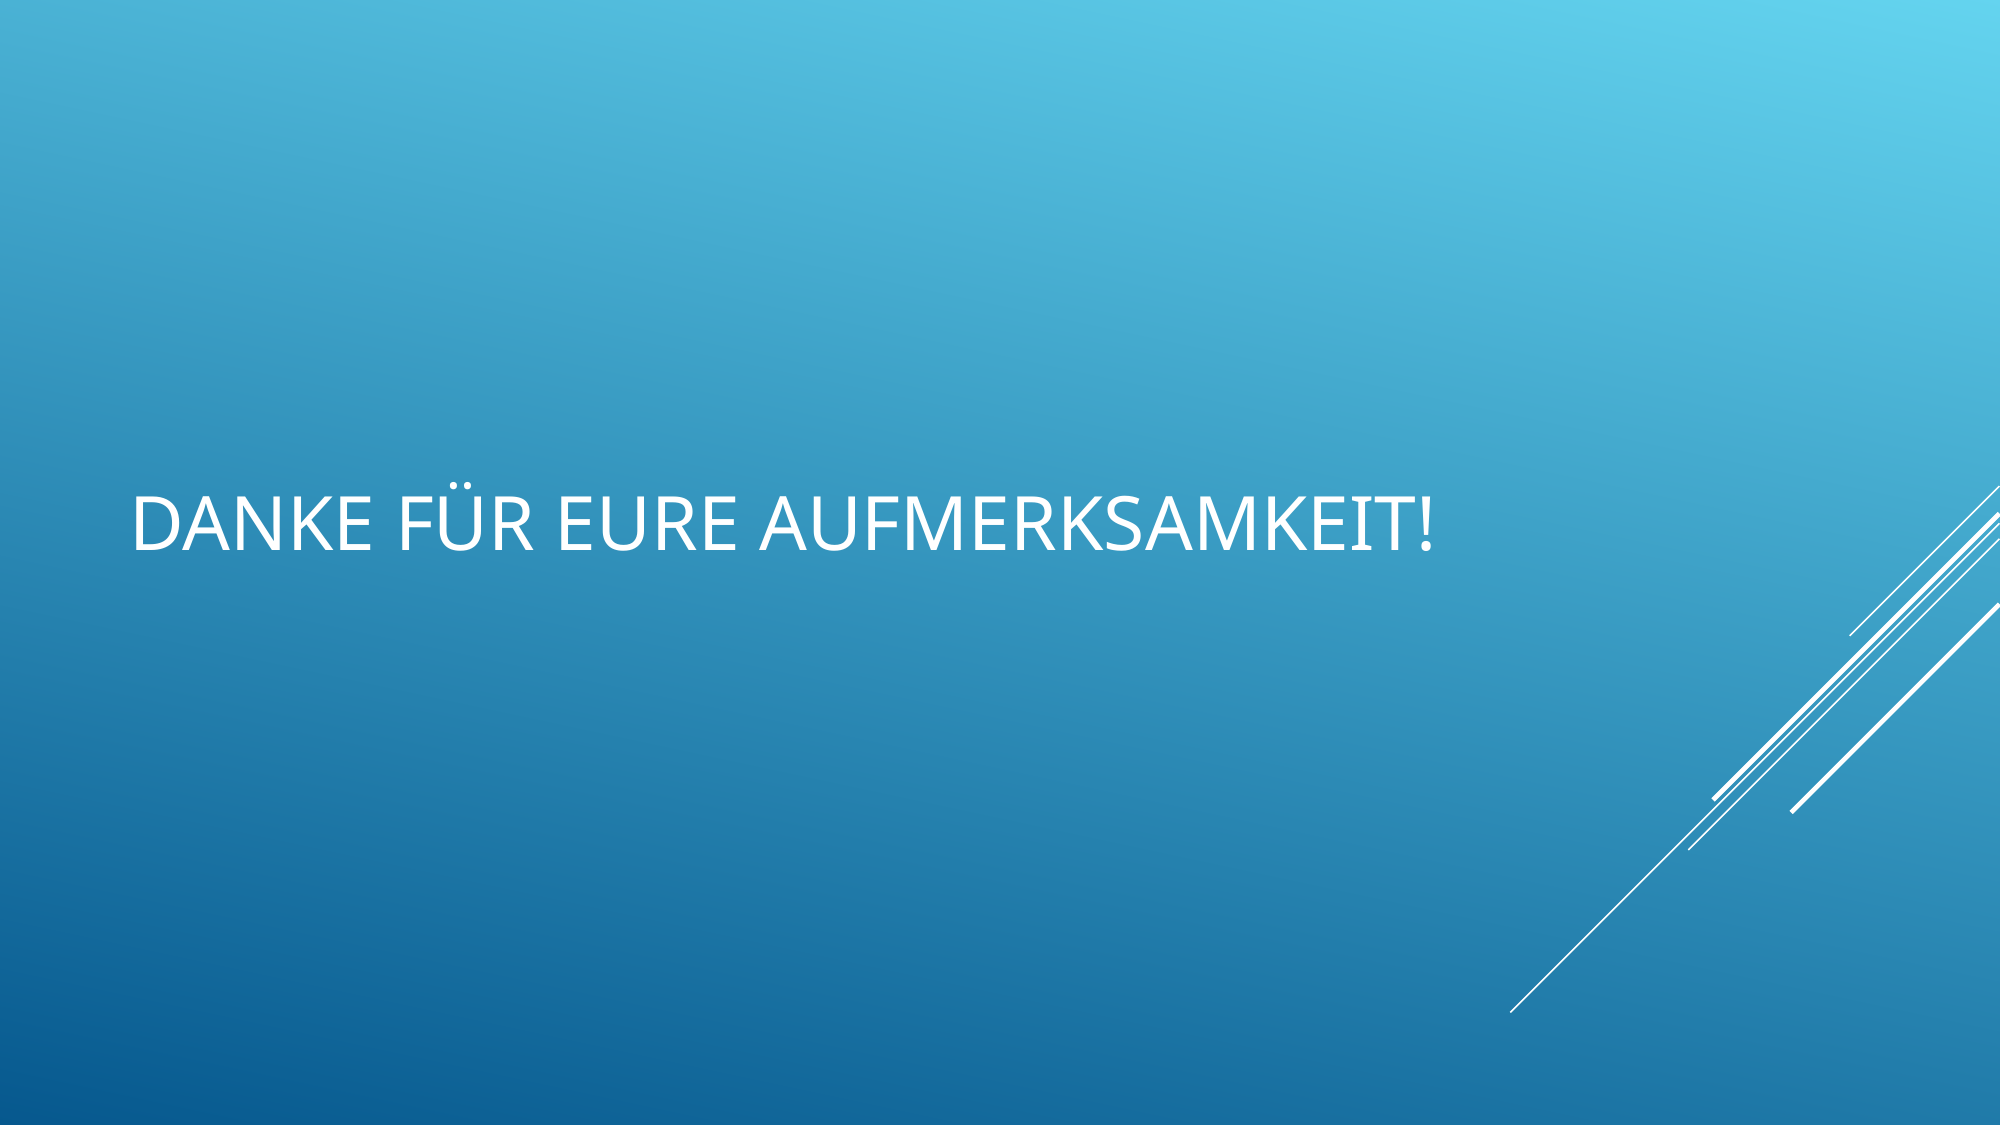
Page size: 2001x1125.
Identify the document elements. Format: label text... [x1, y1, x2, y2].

title Danke für eure Aufmerksamkeit! [114, 397, 1515, 645]
